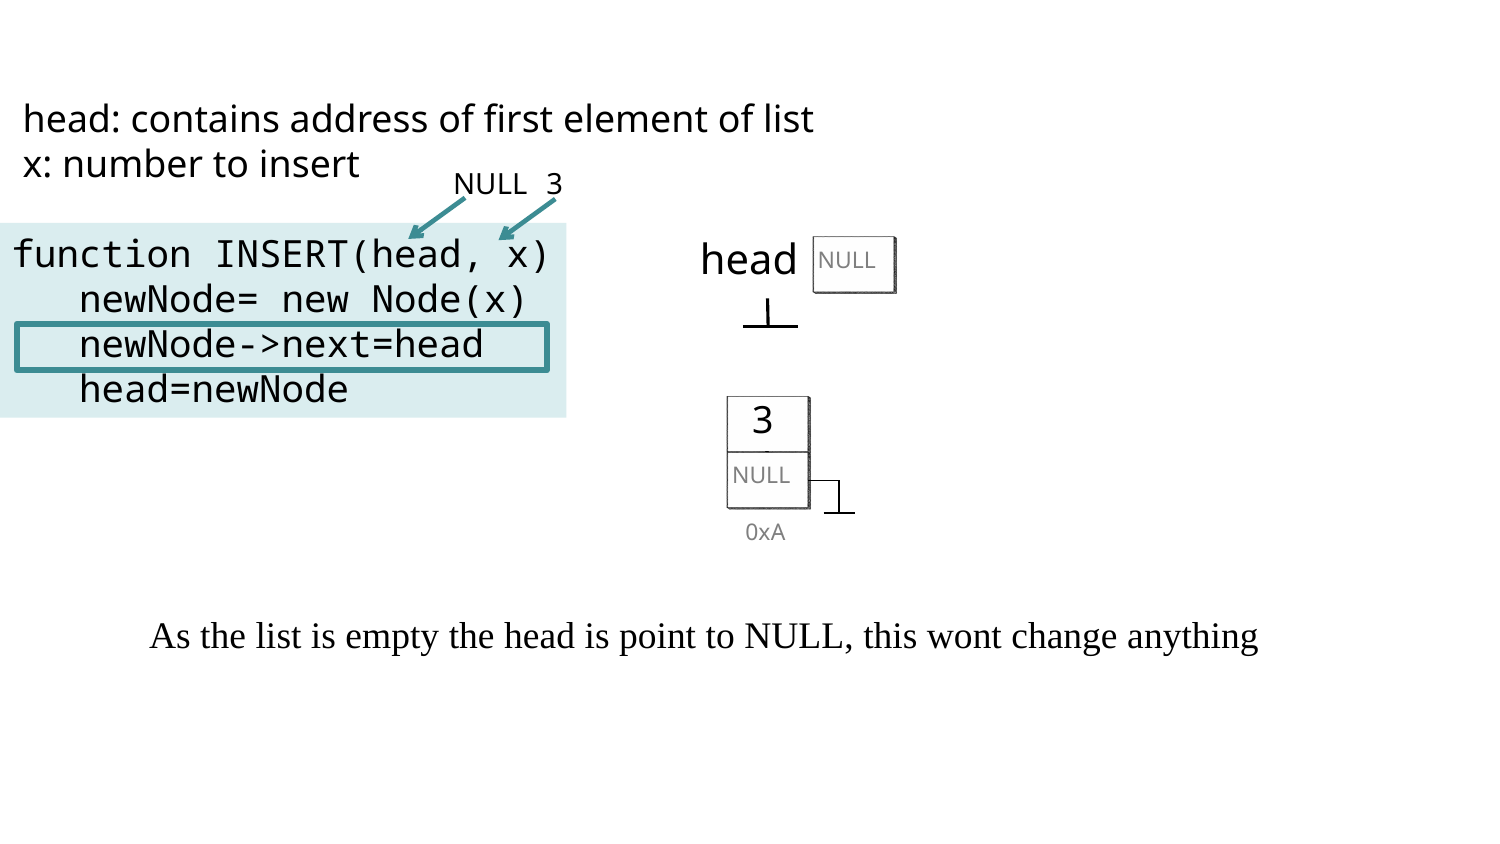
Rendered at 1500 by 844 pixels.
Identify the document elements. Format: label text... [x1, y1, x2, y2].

picture [735, 374, 801, 531]
picture [821, 215, 887, 316]
text_box function INSERT(head, x) newNode= new Node(x) newNode->next=head head=newNode [0, 222, 567, 418]
text_box head: contains address of first element of list x: number to insert [7, 87, 830, 238]
text_box As the list is empty the head is point to NULL, this wont change anything [134, 603, 1275, 664]
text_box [807, 480, 855, 514]
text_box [498, 198, 556, 241]
text_box NULL [438, 157, 531, 223]
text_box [407, 197, 466, 240]
text_box 0xA [745, 520, 810, 559]
text_box head [684, 225, 815, 299]
text_box 3 [531, 157, 668, 223]
text_box [16, 323, 547, 371]
